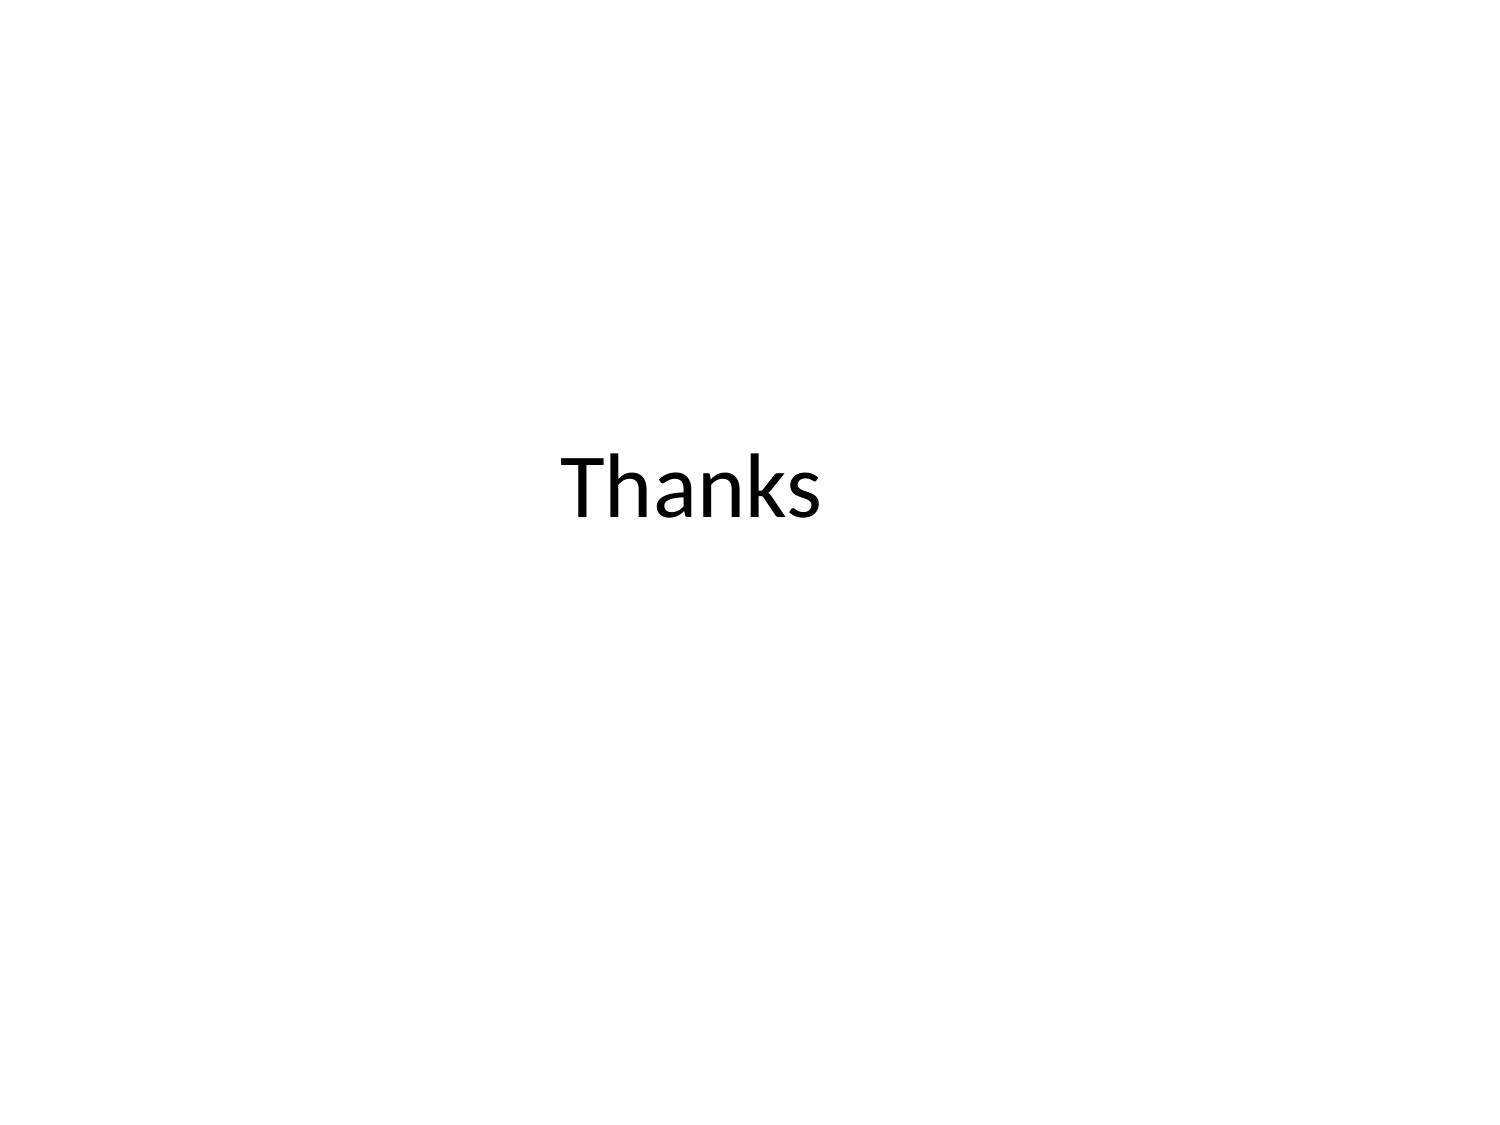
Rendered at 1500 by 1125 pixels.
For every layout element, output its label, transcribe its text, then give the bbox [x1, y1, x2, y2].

title Thanks [432, 399, 950, 563]
